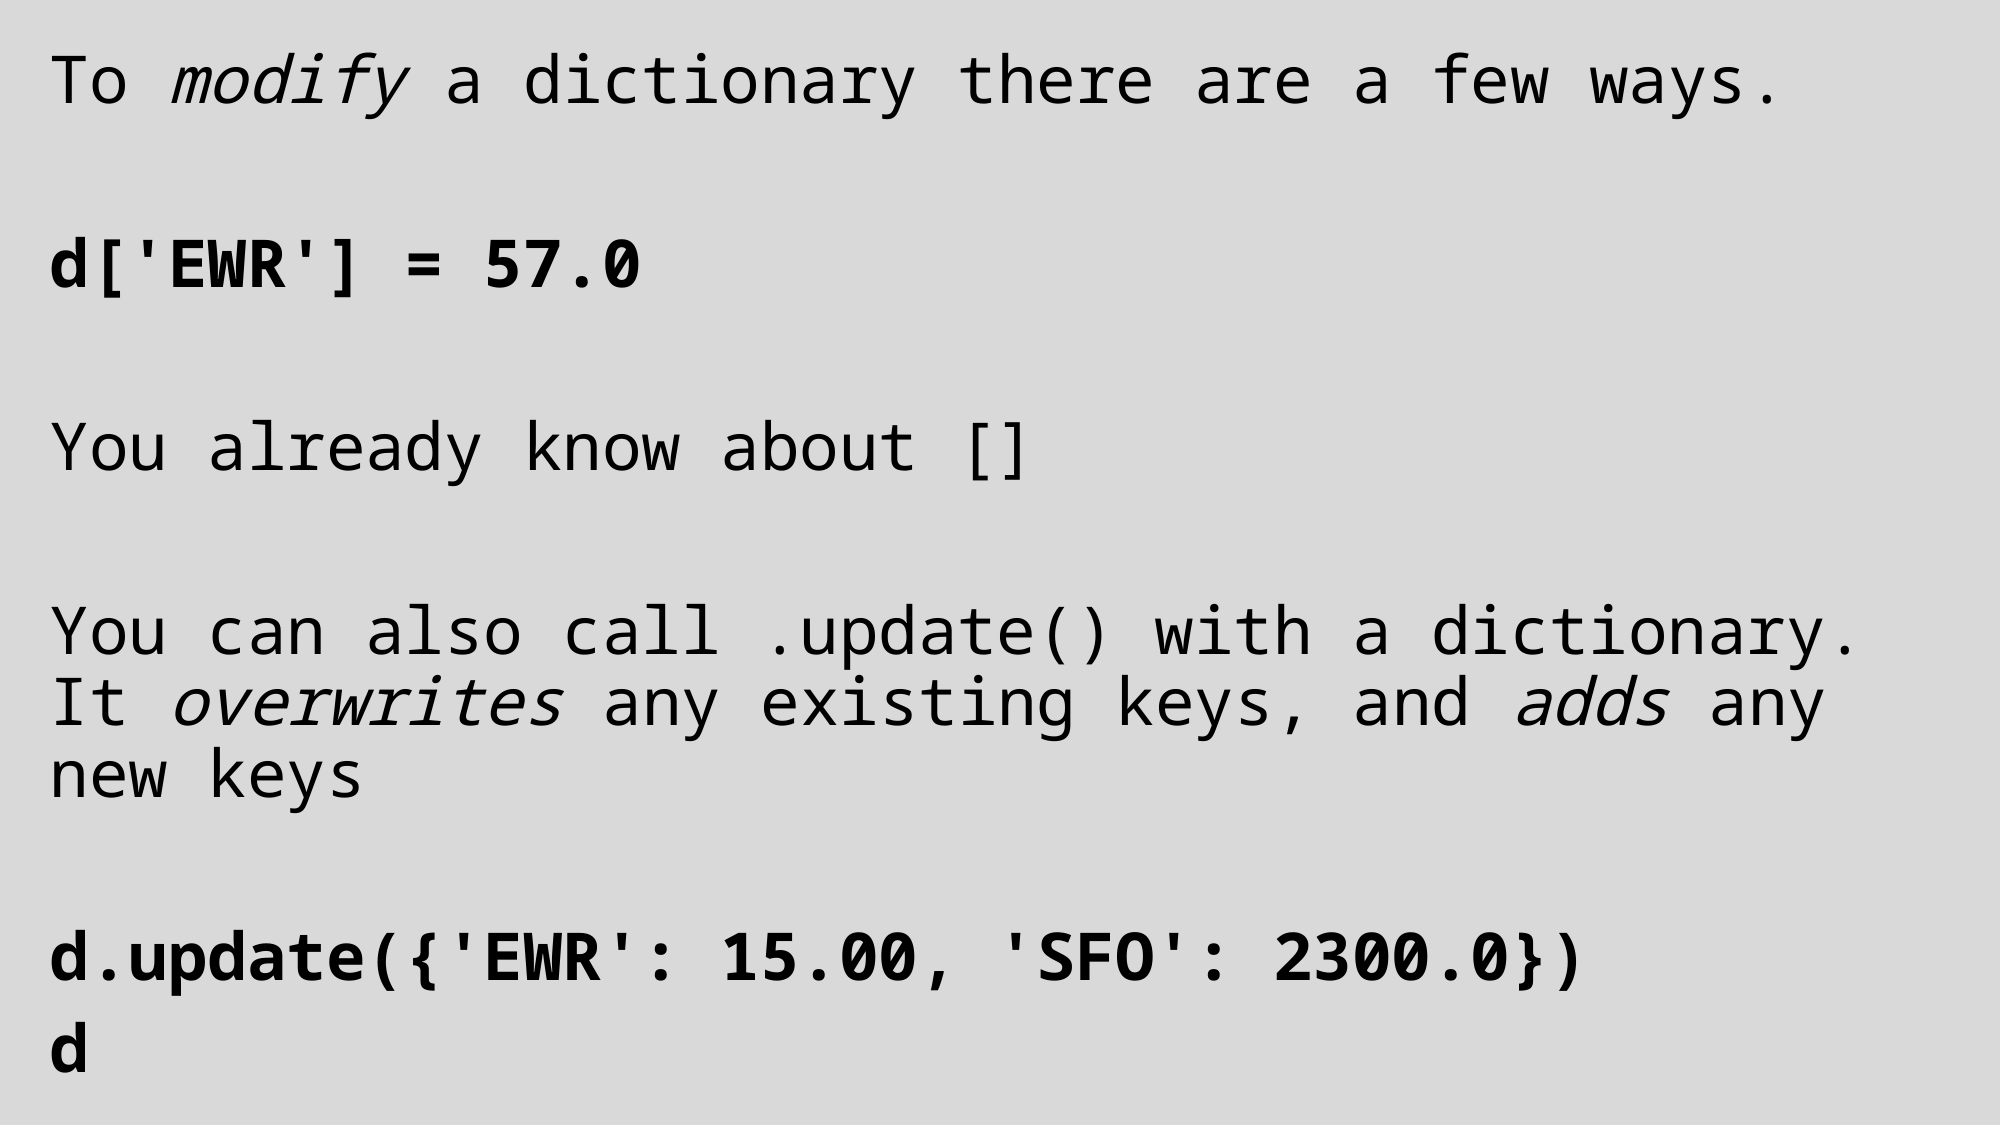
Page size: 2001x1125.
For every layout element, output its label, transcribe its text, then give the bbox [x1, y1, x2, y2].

list To modify a dictionary there are a few ways. d['EWR'] = 57.0 You already know about [] You can also call .update() with a dictionary. It overwrites any existing keys, and adds any new keys d.update({'EWR': 15.00, 'SFO': 2300.0}) d [34, 39, 1972, 1103]
